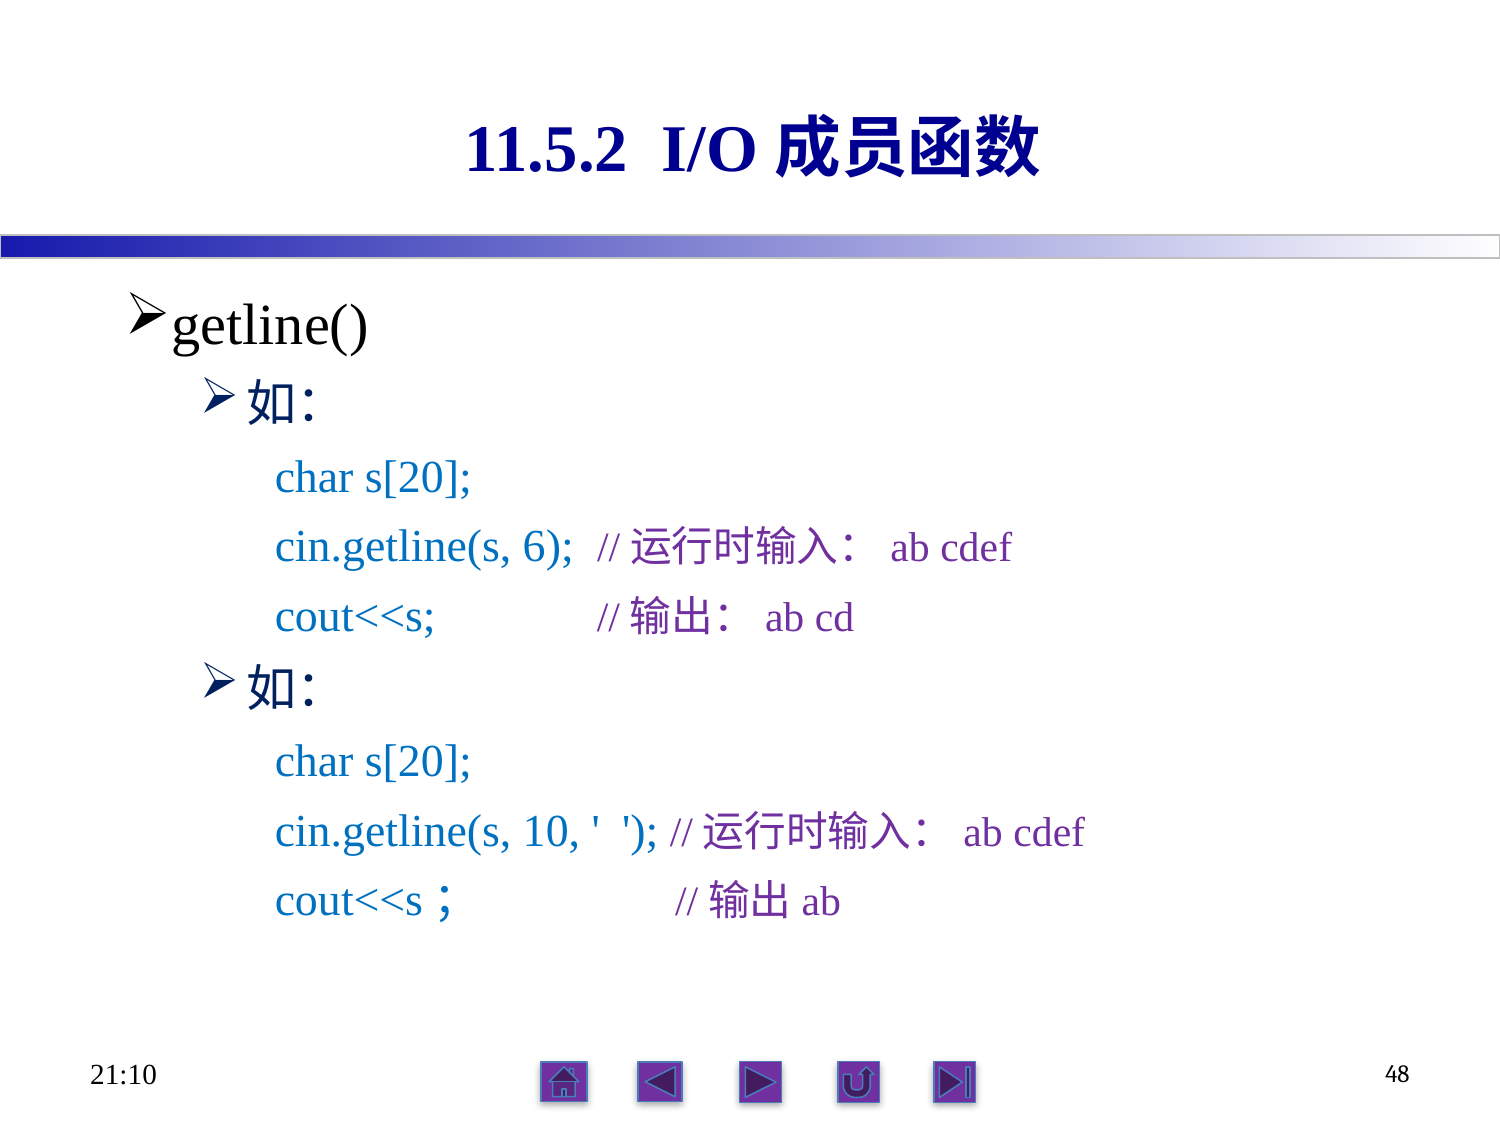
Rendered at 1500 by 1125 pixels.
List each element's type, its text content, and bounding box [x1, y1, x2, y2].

slide_number 48 [1074, 1042, 1425, 1103]
title 11.5.2 I/O成员函数 [153, 50, 1354, 239]
list getline() 如： char s[20]; cin.getline(s, 6); //运行时输入：ab cdef cout<<s; //输出：ab cd 如： char s[20]; cin.getline(s, 10, ' '); //运行时输入：ab cdef cout<<s； //输出ab [109, 264, 1405, 1043]
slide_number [75, 1042, 425, 1103]
